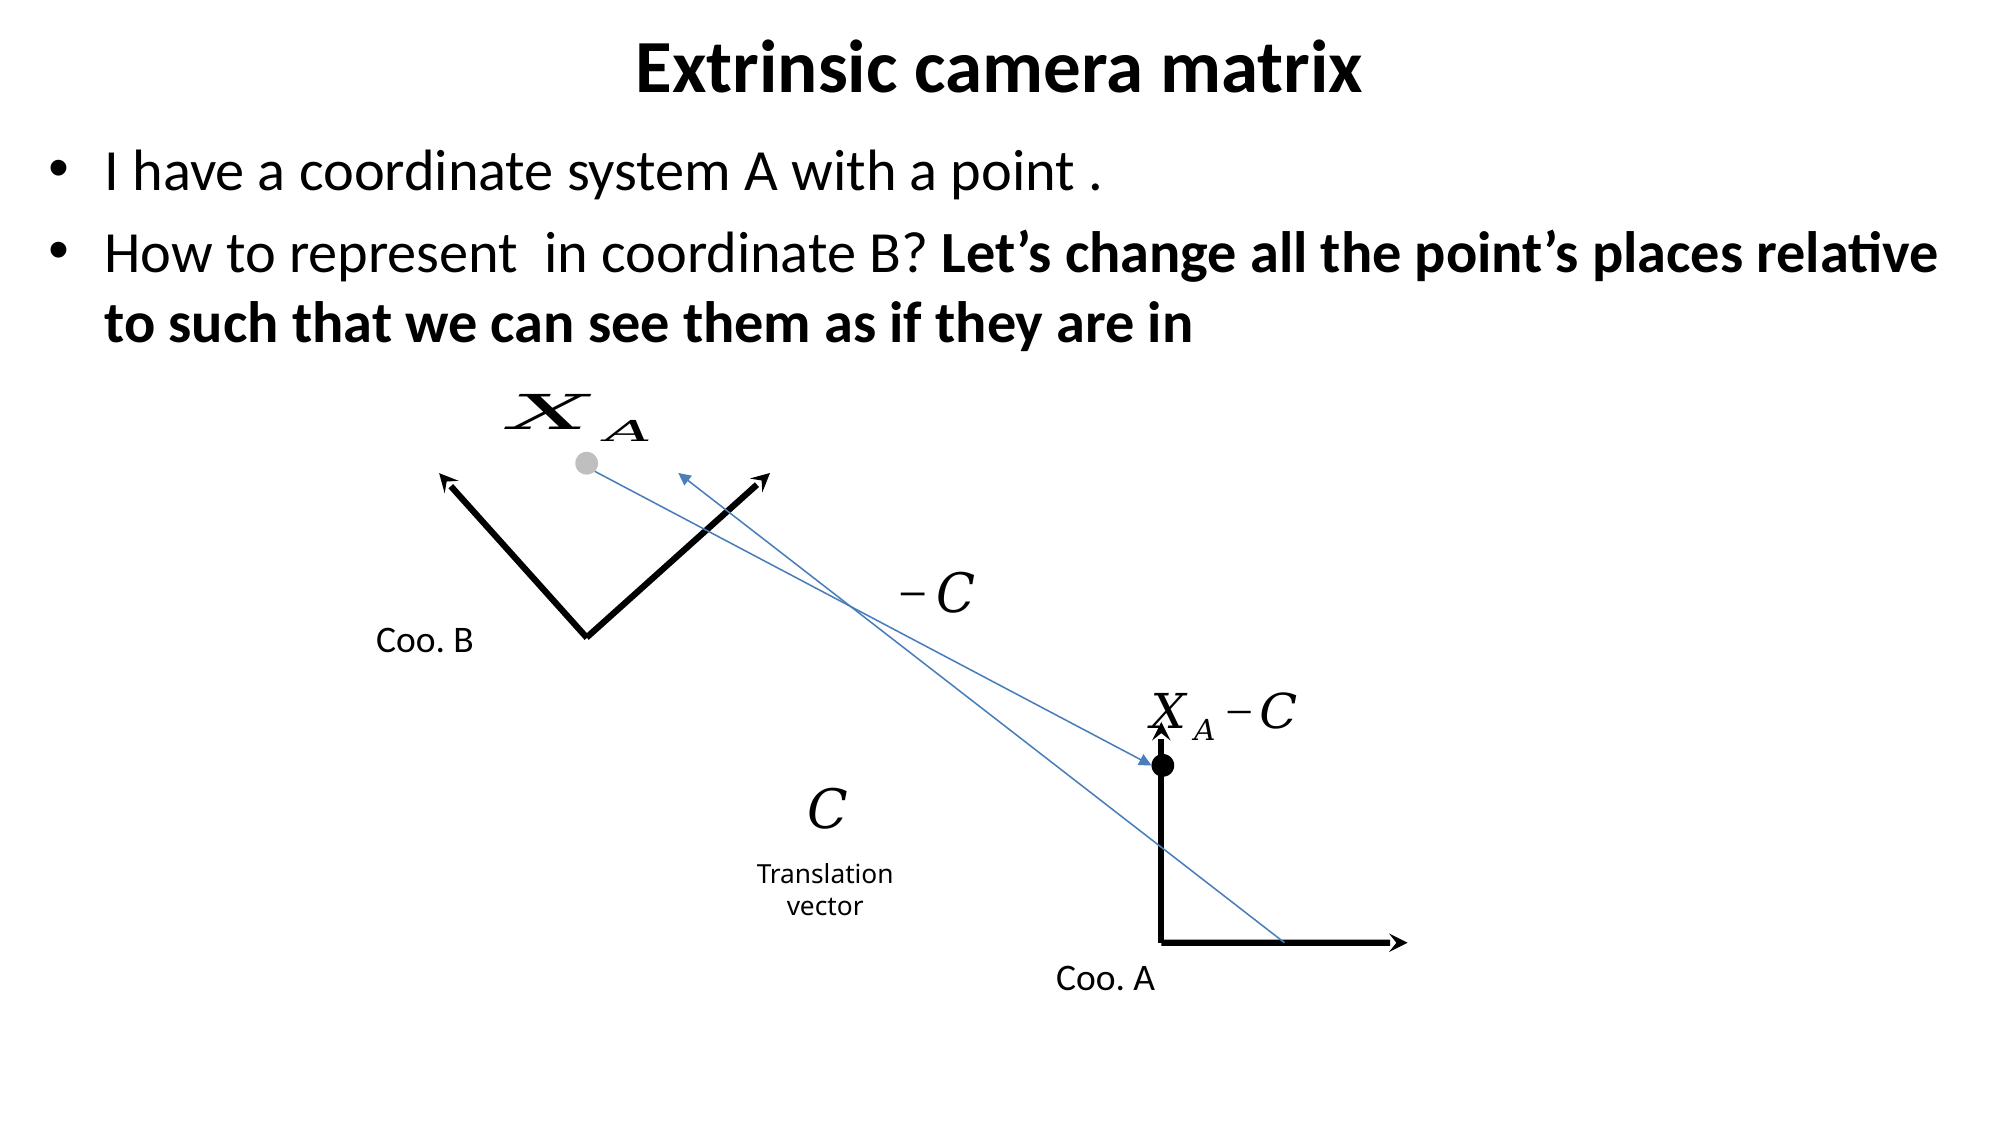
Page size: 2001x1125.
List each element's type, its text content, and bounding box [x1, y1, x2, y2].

text_box Coo. B [361, 607, 517, 668]
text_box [481, 362, 729, 585]
title Extrinsic camera matrix [33, 0, 1967, 125]
text_box Coo. A [1041, 952, 1197, 1006]
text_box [1166, 721, 1408, 944]
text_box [594, 471, 1152, 766]
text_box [586, 637, 1162, 943]
